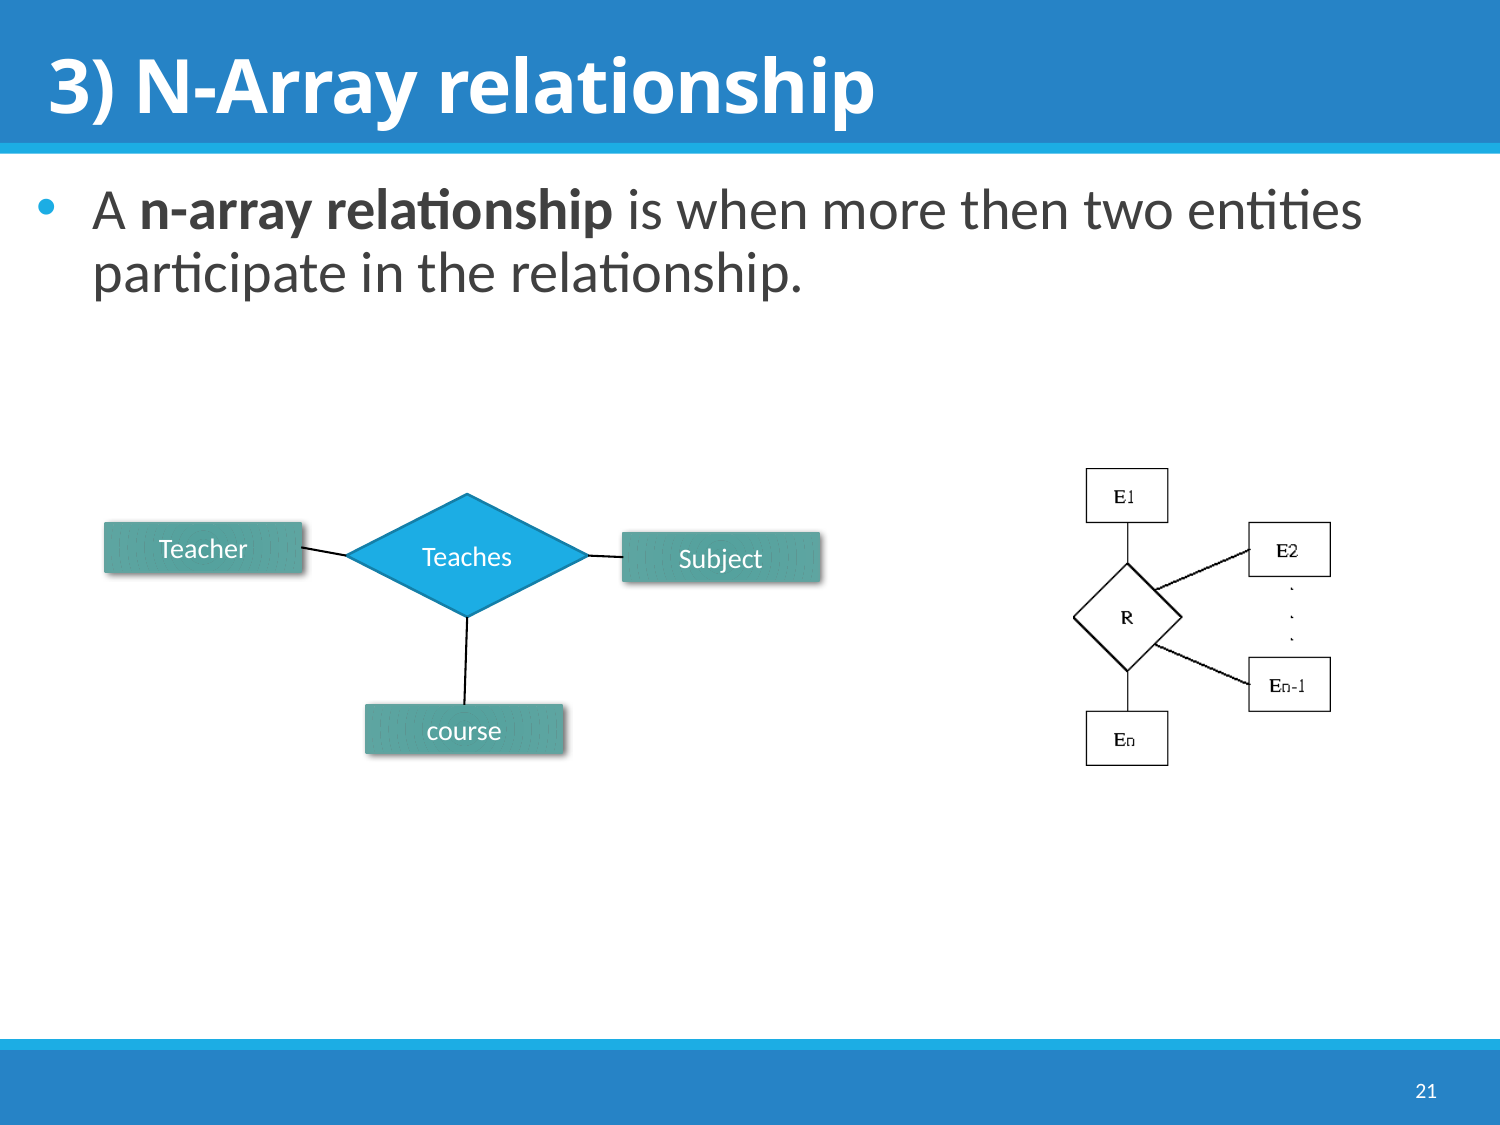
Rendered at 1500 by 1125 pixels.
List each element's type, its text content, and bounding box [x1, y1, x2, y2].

title 3) N-Array relationship [33, 11, 1464, 136]
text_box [105, 493, 820, 755]
list A n-array relationship is when more then two entities participate in the relationship. [36, 171, 1454, 1021]
slide_number 21 [1290, 1059, 1453, 1120]
picture [1073, 467, 1332, 767]
